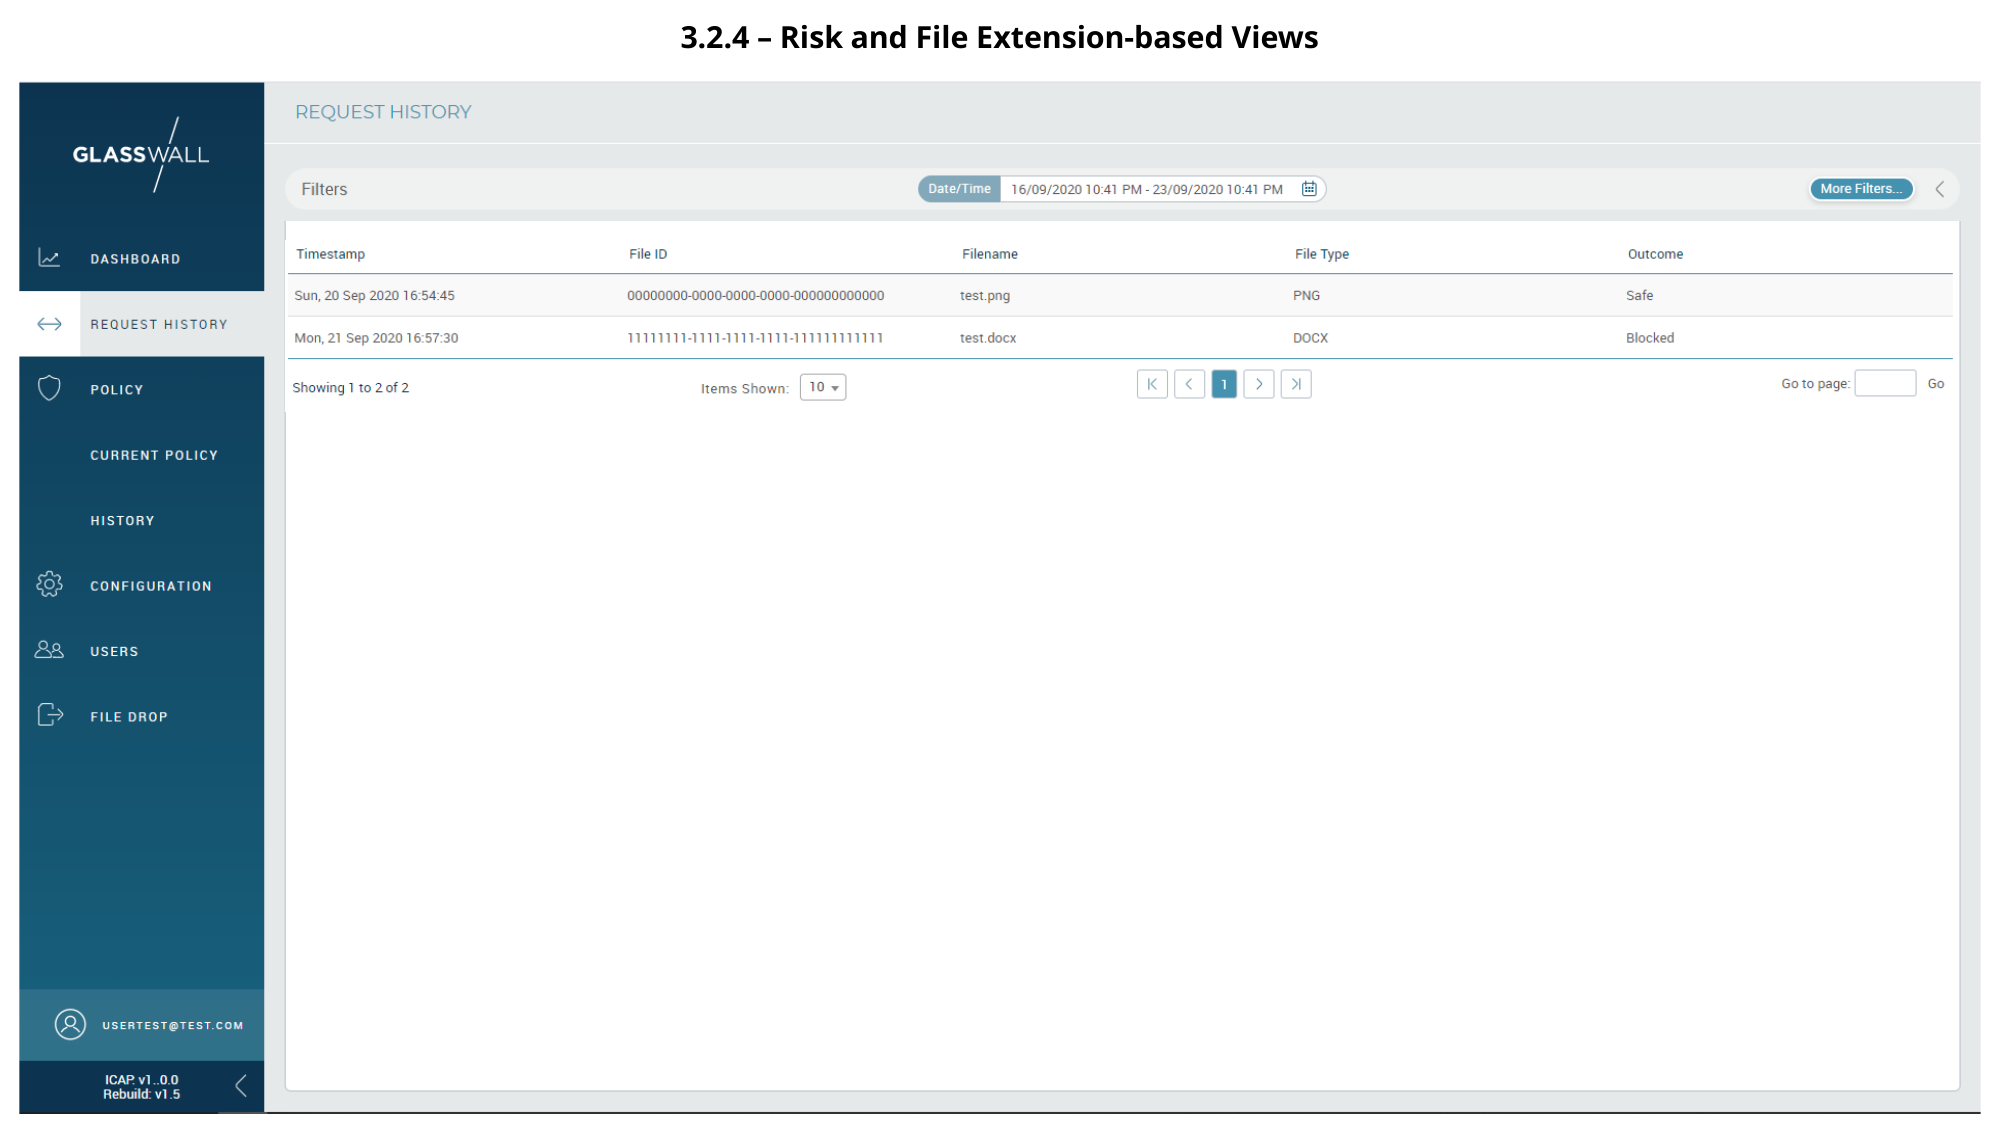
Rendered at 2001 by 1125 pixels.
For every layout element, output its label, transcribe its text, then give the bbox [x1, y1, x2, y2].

title 3.2.4 – Risk and File Extension-based Views [137, 14, 1863, 63]
picture [19, 81, 1981, 1114]
